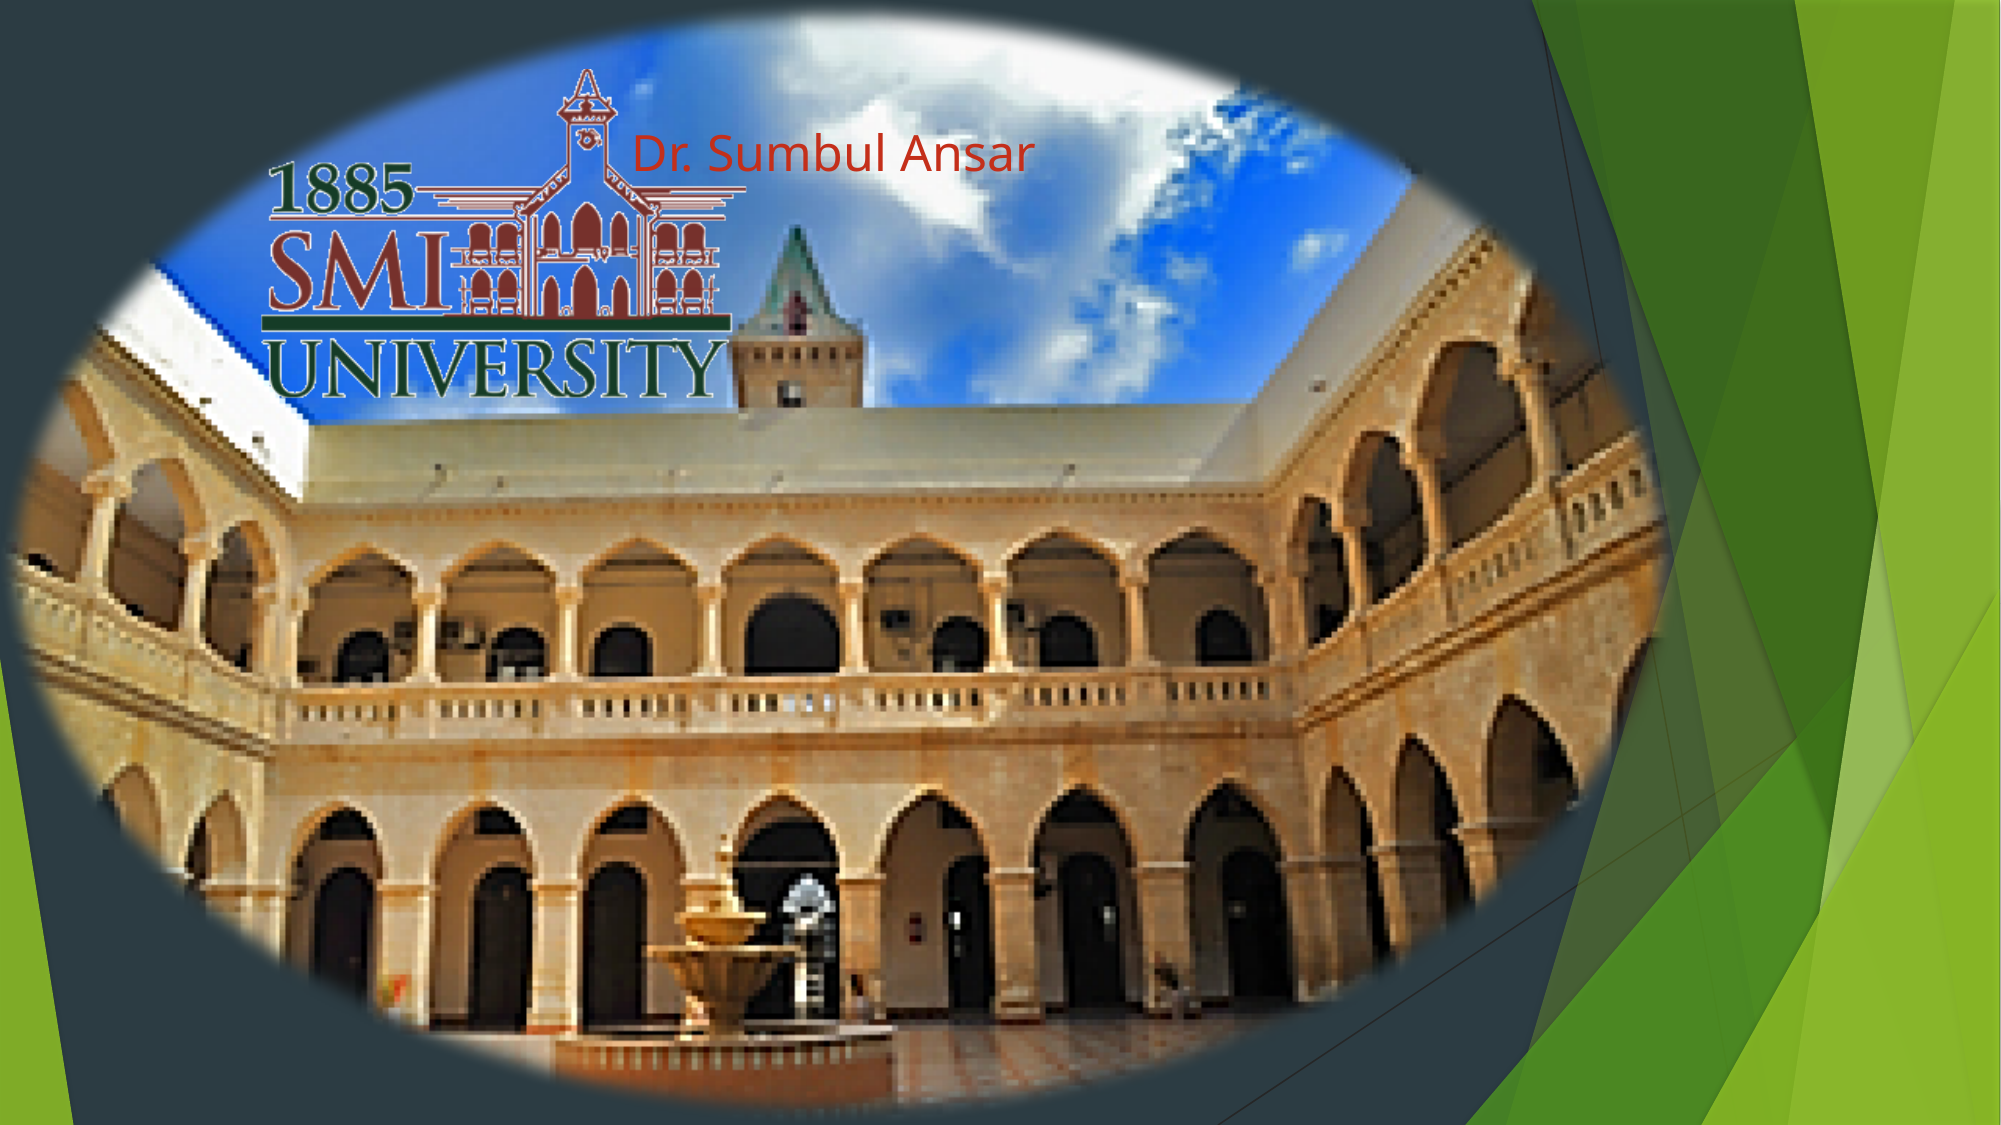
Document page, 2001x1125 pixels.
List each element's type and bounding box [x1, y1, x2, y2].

picture [0, 0, 1683, 1125]
